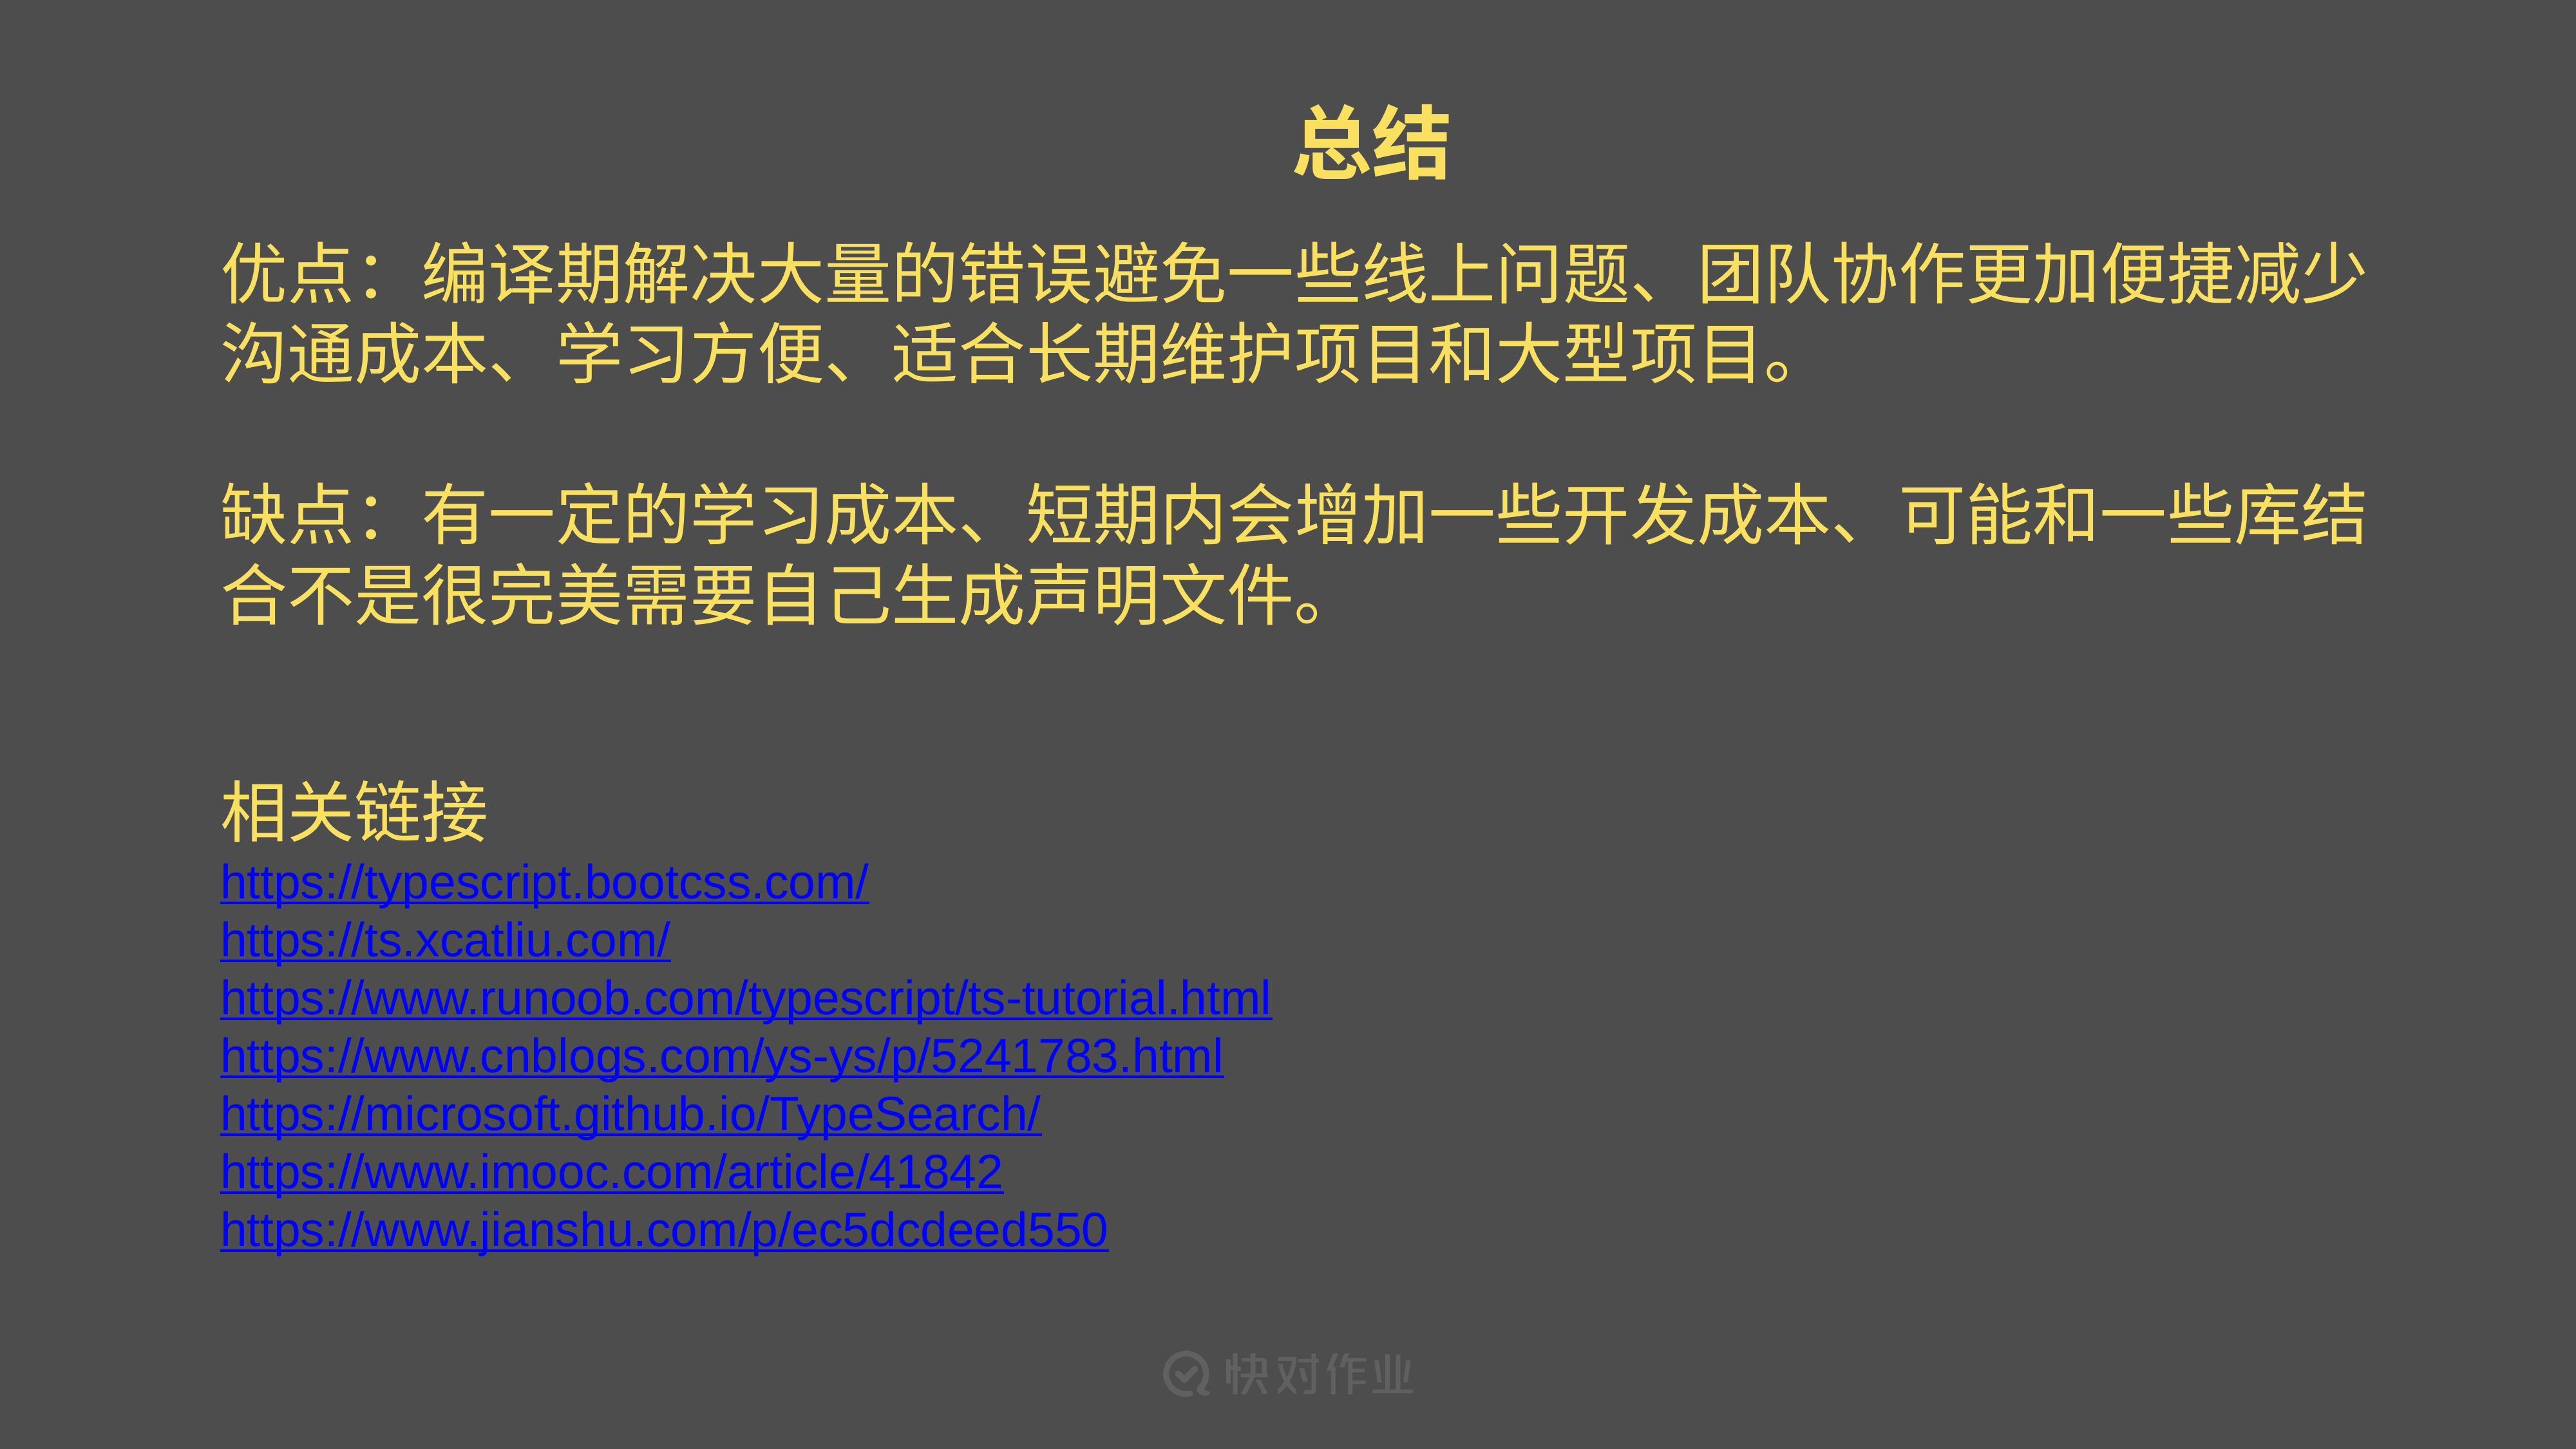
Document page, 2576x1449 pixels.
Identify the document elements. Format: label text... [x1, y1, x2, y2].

text_box 总结 [1282, 88, 1463, 194]
text_box 相关链接 https://typescript.bootcss.com/ https://ts.xcatliu.com/ https://www.runoob.com/typescript/ts-tutorial.html https://www.cnblogs.com/ys-ys/p/5241783.html https://microsoft.github.io/TypeSearch/ https://www.imooc.com/article/41842 https://www.jianshu.com/p/ec5dcdeed550 [214, 764, 2121, 1262]
text_box 优点：编译期解决大量的错误避免一些线上问题、团队协作更加便捷减少沟通成本、学习方便、适合长期维护项目和大型项目。 缺点：有一定的学习成本、短期内会增加一些开发成本、可能和一些库结合不是很完美需要自己生成声明文件。 [214, 225, 2411, 719]
